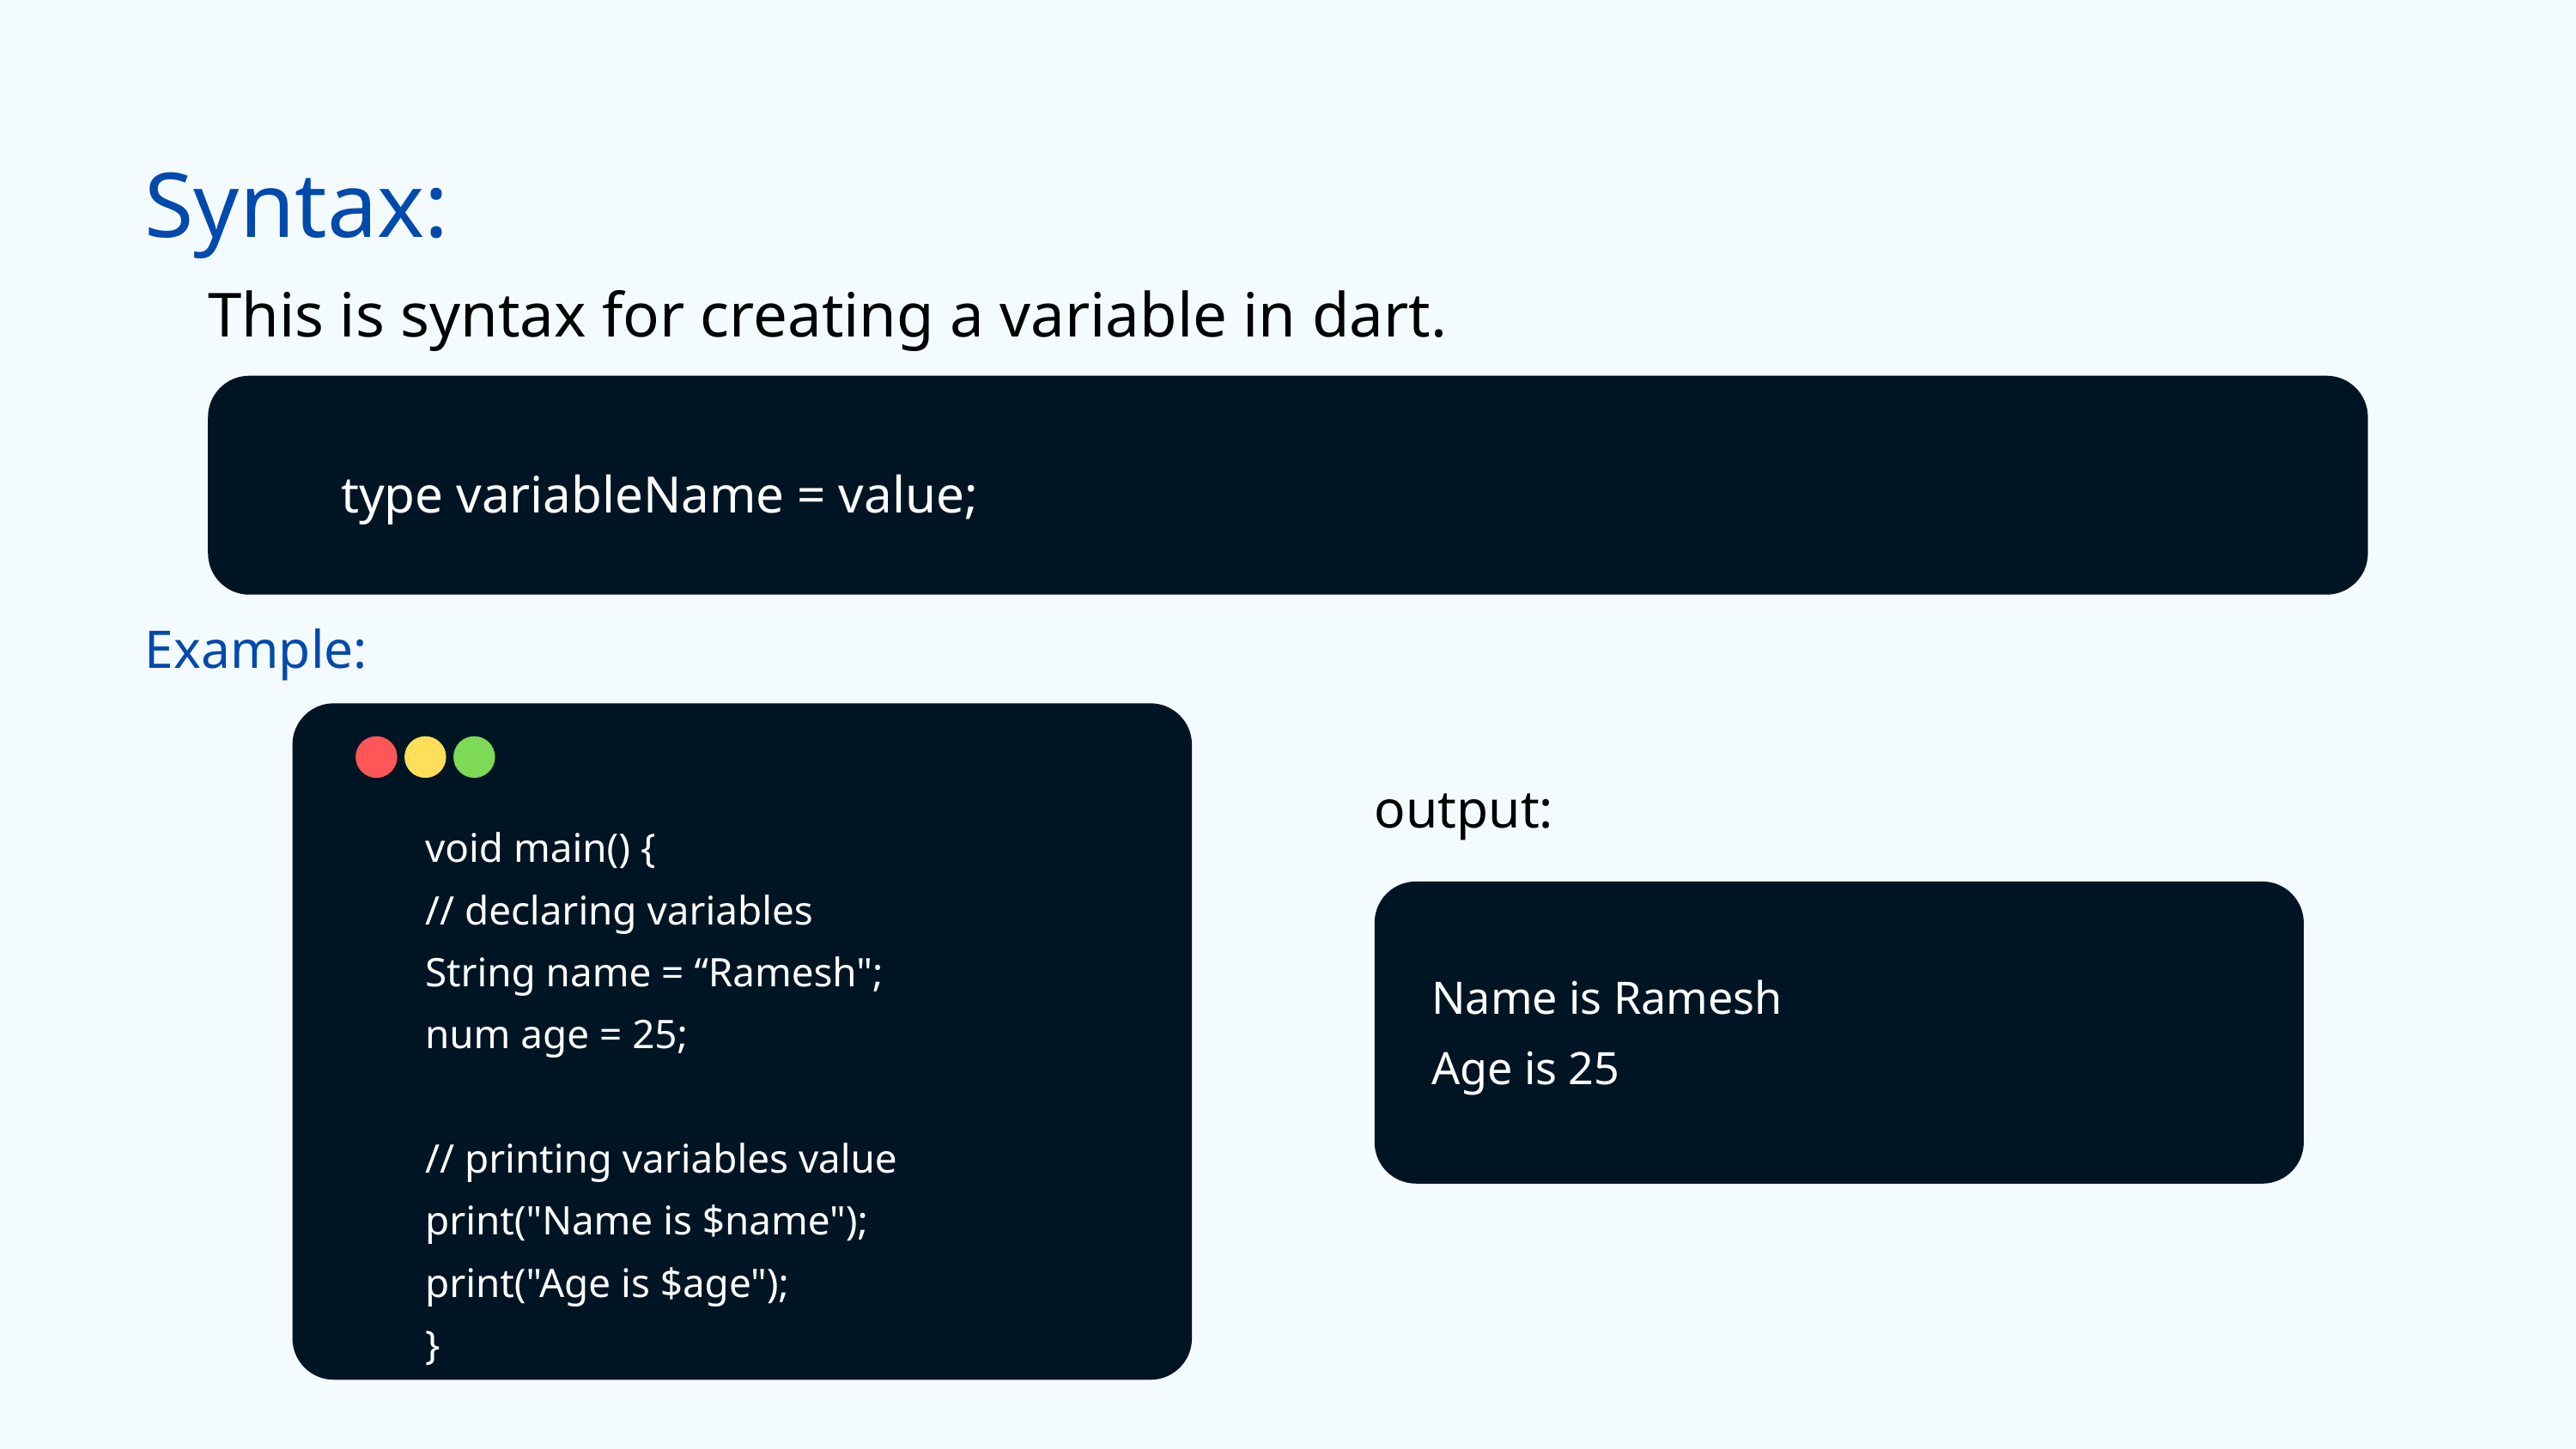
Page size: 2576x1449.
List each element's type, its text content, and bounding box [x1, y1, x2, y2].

text_box This is syntax for creating a variable in dart. [208, 261, 2368, 349]
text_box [292, 703, 1193, 1380]
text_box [207, 375, 2368, 595]
text_box Example: [144, 612, 1074, 679]
text_box Syntax: [144, 130, 1340, 256]
text_box output: [1374, 772, 2304, 839]
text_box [1374, 881, 2305, 1185]
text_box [355, 736, 495, 779]
